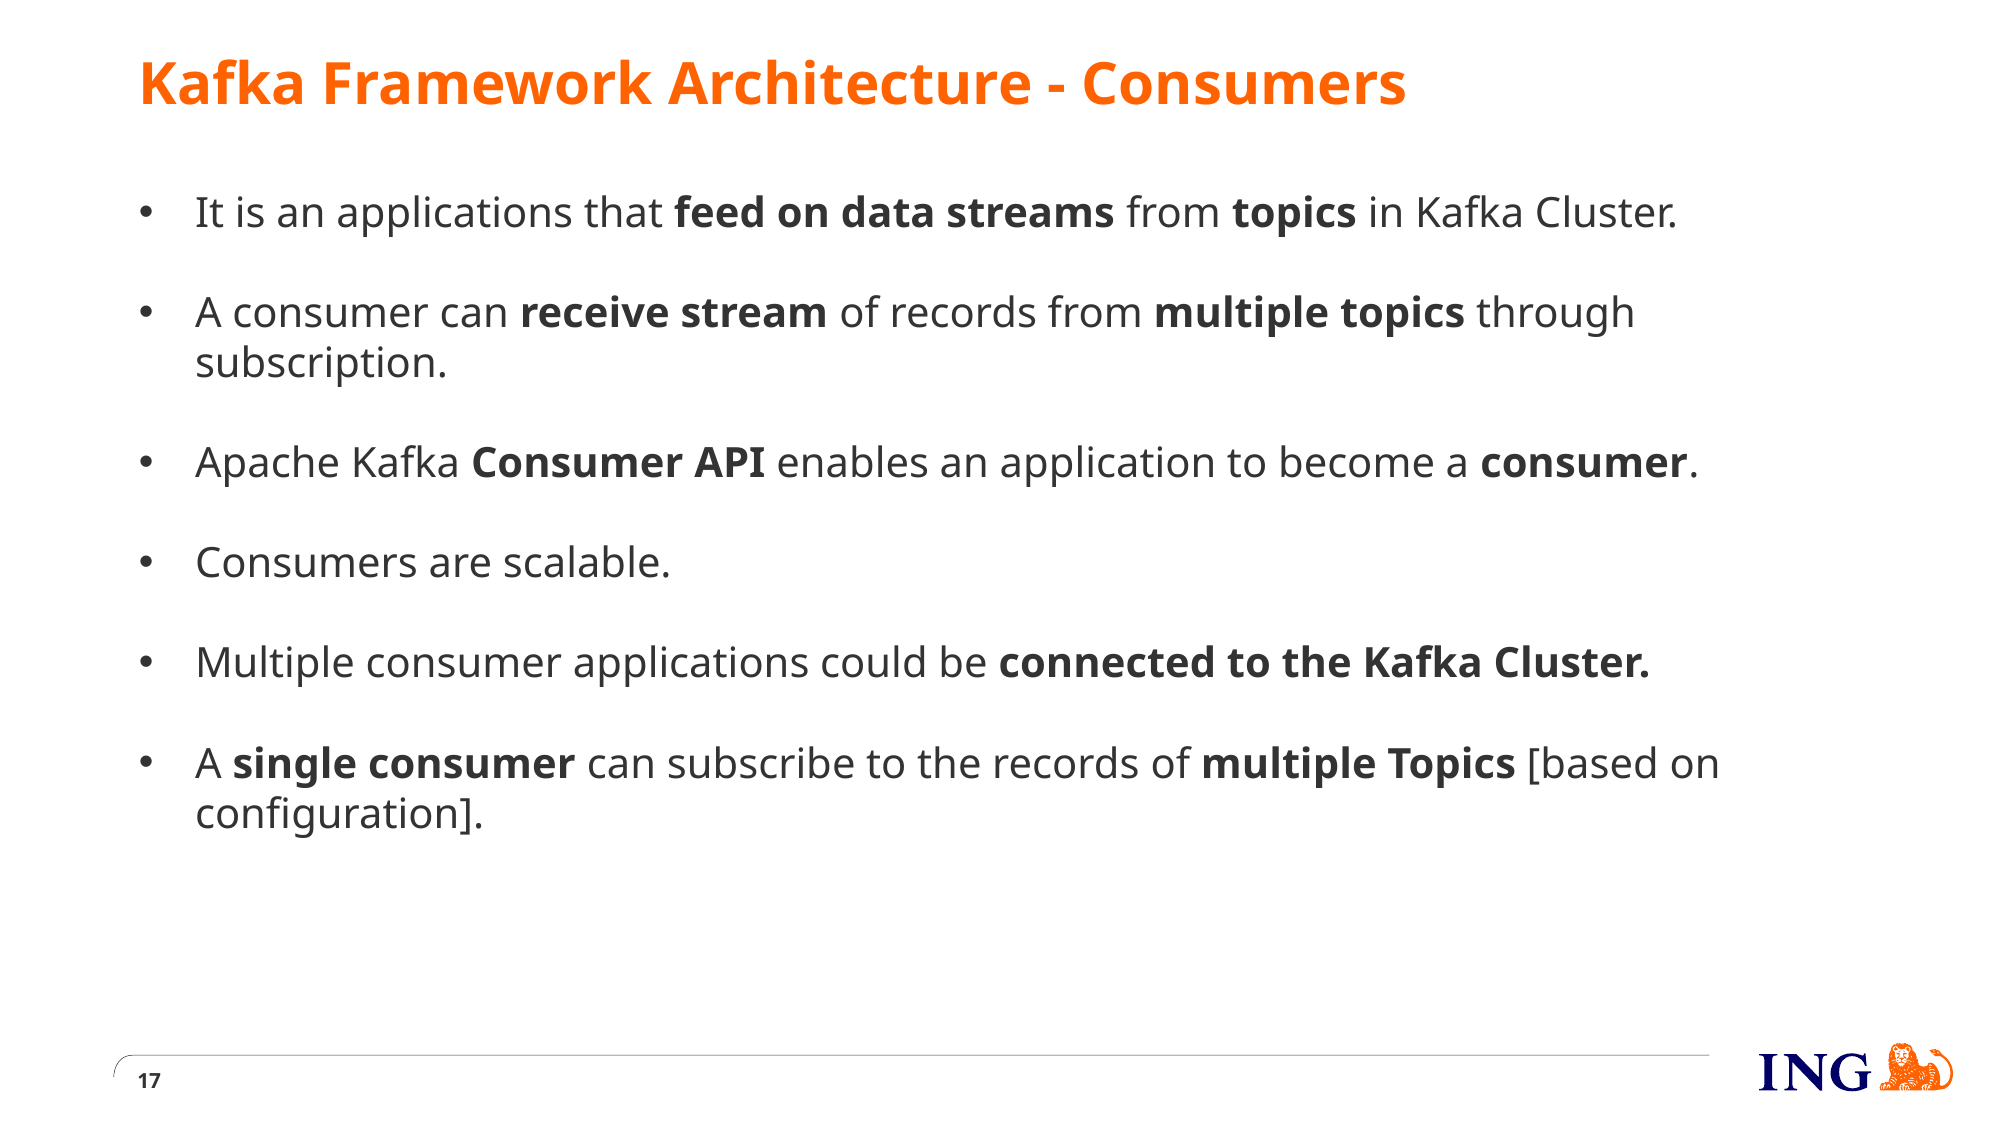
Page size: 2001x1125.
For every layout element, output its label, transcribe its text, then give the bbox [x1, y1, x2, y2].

list It is an applications that feed on data streams from topics in Kafka Cluster. A consumer can receive stream of records from multiple topics through subscription. Apache Kafka Consumer API enables an application to become a consumer. Consumers are scalable. Multiple consumer applications could be connected to the Kafka Cluster. A single consumer can subscribe to the records of multiple Topics [based on configuration]. [138, 187, 1858, 1018]
title Kafka Framework Architecture - Consumers [138, 46, 1858, 187]
slide_number 17 [137, 1065, 219, 1097]
